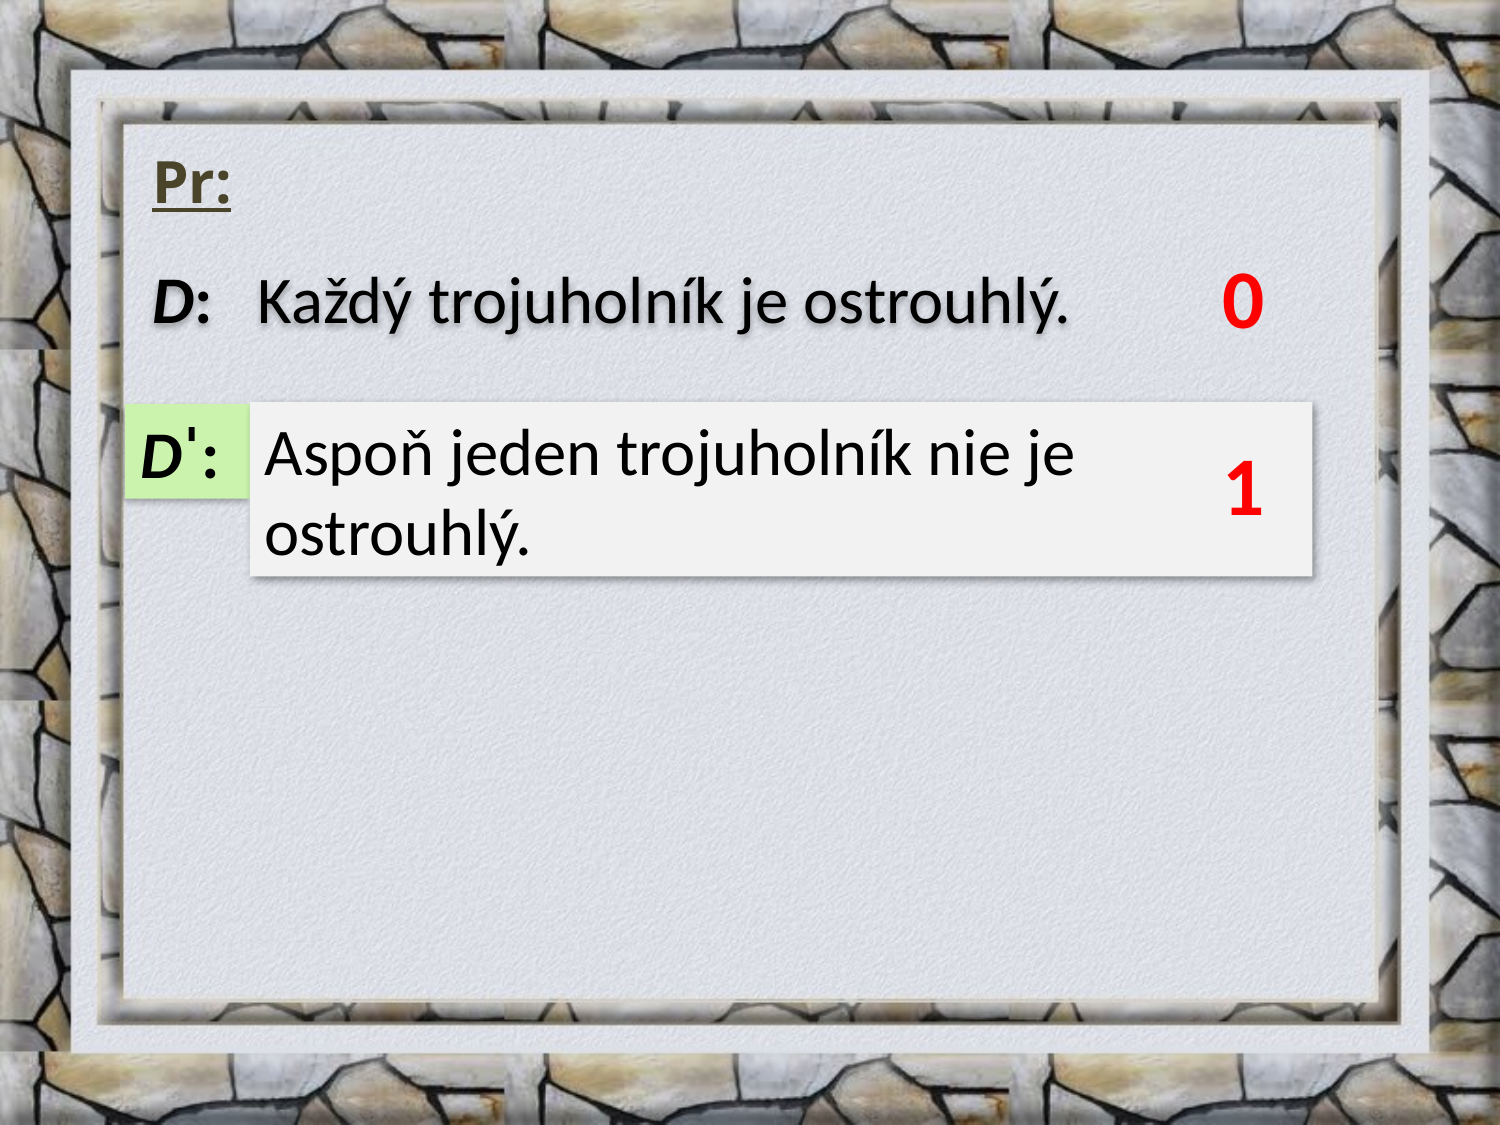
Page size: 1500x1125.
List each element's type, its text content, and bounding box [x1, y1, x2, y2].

text_box Dˈ: [125, 403, 249, 499]
text_box D: Každý trojuholník je ostrouhlý. [137, 249, 1174, 345]
text_box Pr: [137, 137, 288, 223]
text_box 0 [1174, 237, 1313, 353]
text_box 1 [1174, 425, 1313, 540]
picture [0, 0, 1500, 1125]
text_box Aspoň jeden trojuholník nie je ostrouhlý. [249, 401, 1313, 577]
